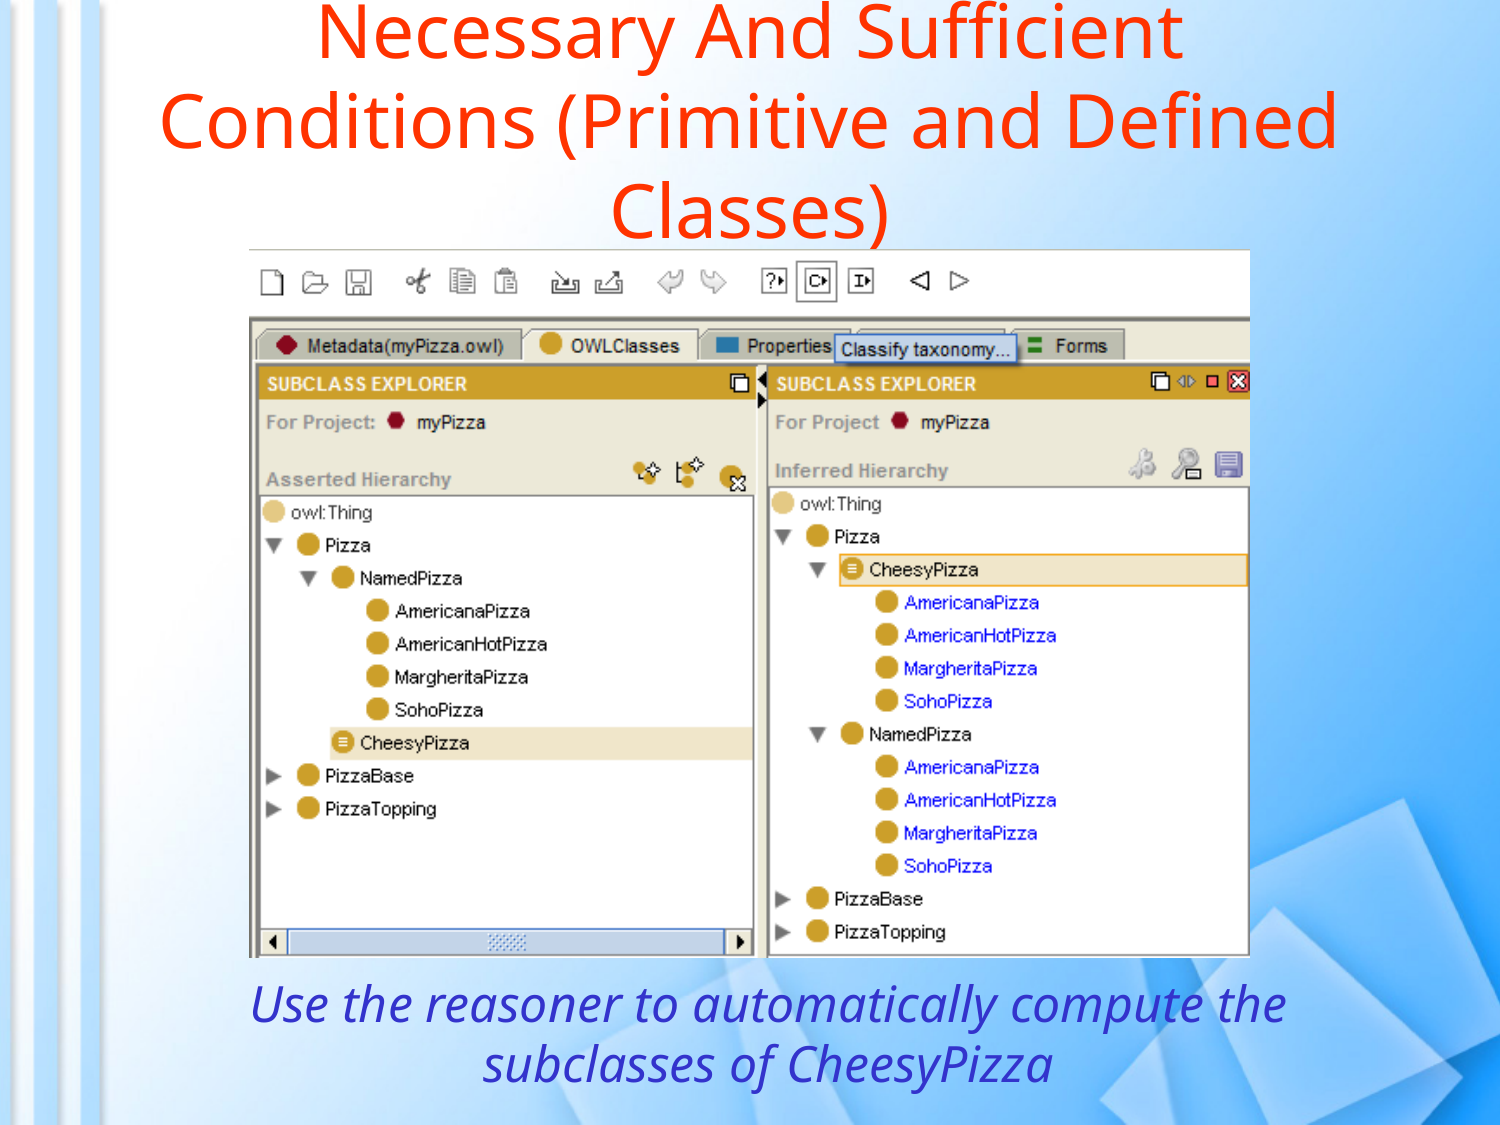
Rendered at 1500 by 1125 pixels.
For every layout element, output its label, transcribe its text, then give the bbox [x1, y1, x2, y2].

text_box Necessary And Sufficient Conditions (Primitive and Defined Classes) [112, 24, 1388, 213]
text_box Use the reasoner to automatically compute the subclasses of CheesyPizza [125, 965, 1413, 1100]
picture [0, 0, 1500, 1125]
